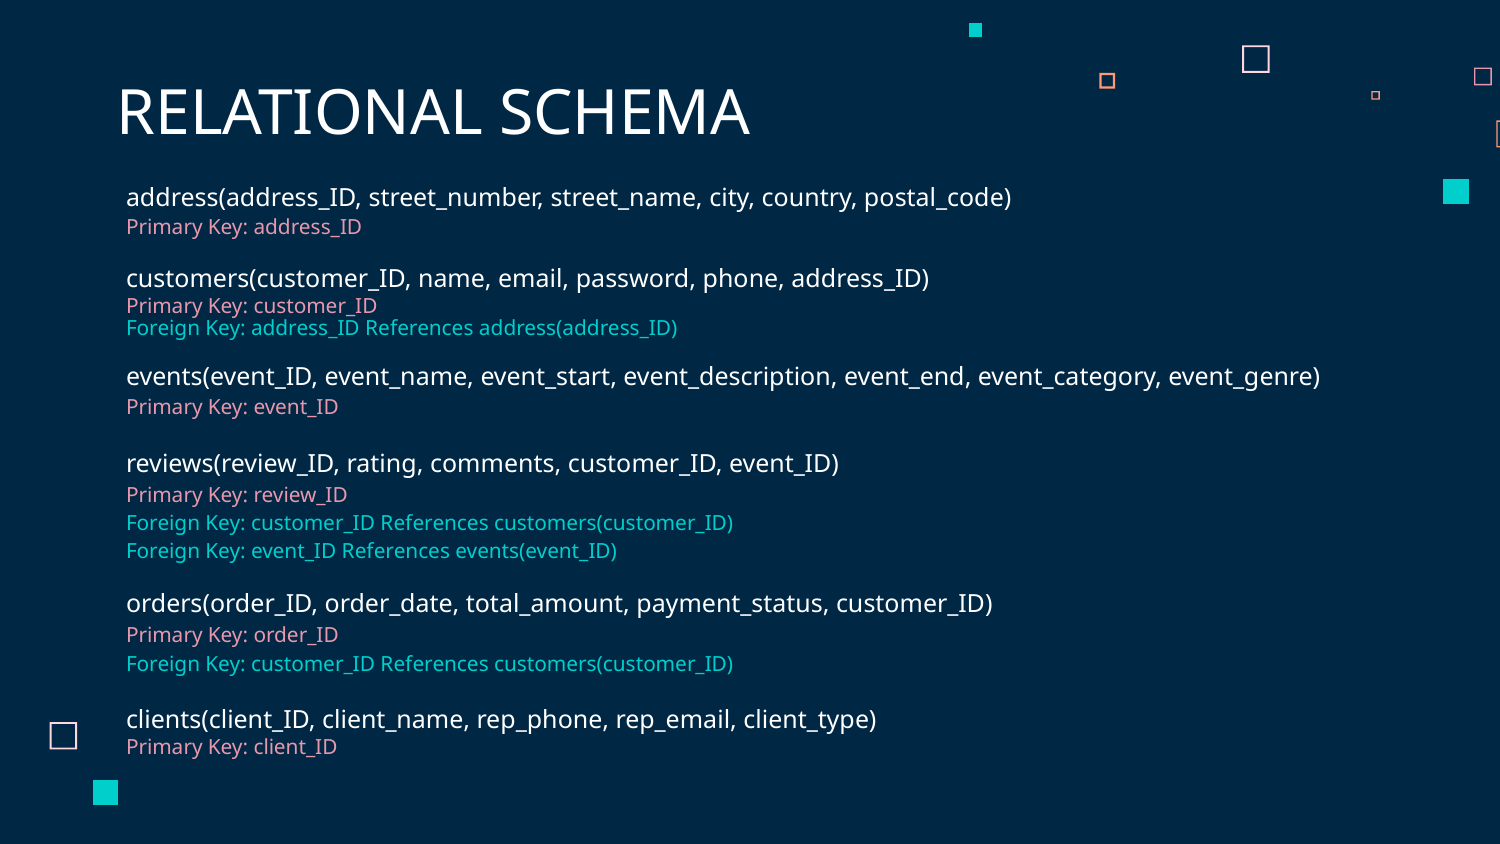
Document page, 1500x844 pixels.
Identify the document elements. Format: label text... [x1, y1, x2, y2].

title Foreign Key: customer_ID References customers(customer_ID) [111, 633, 792, 684]
title Foreign Key: customer_ID References customers(customer_ID) Foreign Key: event_ID References events(event_ID) [111, 513, 792, 568]
subtitle Primary Key: event_ID [111, 374, 478, 428]
title customers(customer_ID, name, email, password, phone, address_ID) [111, 243, 988, 308]
title Foreign Key: address_ID References address(address_ID) [111, 308, 792, 340]
subtitle Primary Key: address_ID [111, 195, 478, 243]
subtitle Primary Key: customer_ID [111, 274, 478, 332]
title reviews(review_ID, rating, comments, customer_ID, event_ID) [111, 428, 988, 493]
title events(event_ID, event_name, event_start, event_description, event_end, event_category, event_genre) [111, 340, 1389, 406]
subtitle Primary Key: client_ID [111, 715, 478, 773]
subtitle Primary Key: review_ID [111, 462, 478, 521]
title orders(order_ID, order_date, total_amount, payment_status, customer_ID) [111, 568, 1099, 633]
title clients(client_ID, client_name, rep_phone, rep_email, client_type) [111, 684, 988, 749]
title RELATIONAL SCHEMA [101, 67, 878, 163]
subtitle Primary Key: order_ID [111, 602, 478, 660]
title address(address_ID, street_number, street_name, city, country, postal_code) [111, 162, 1112, 227]
